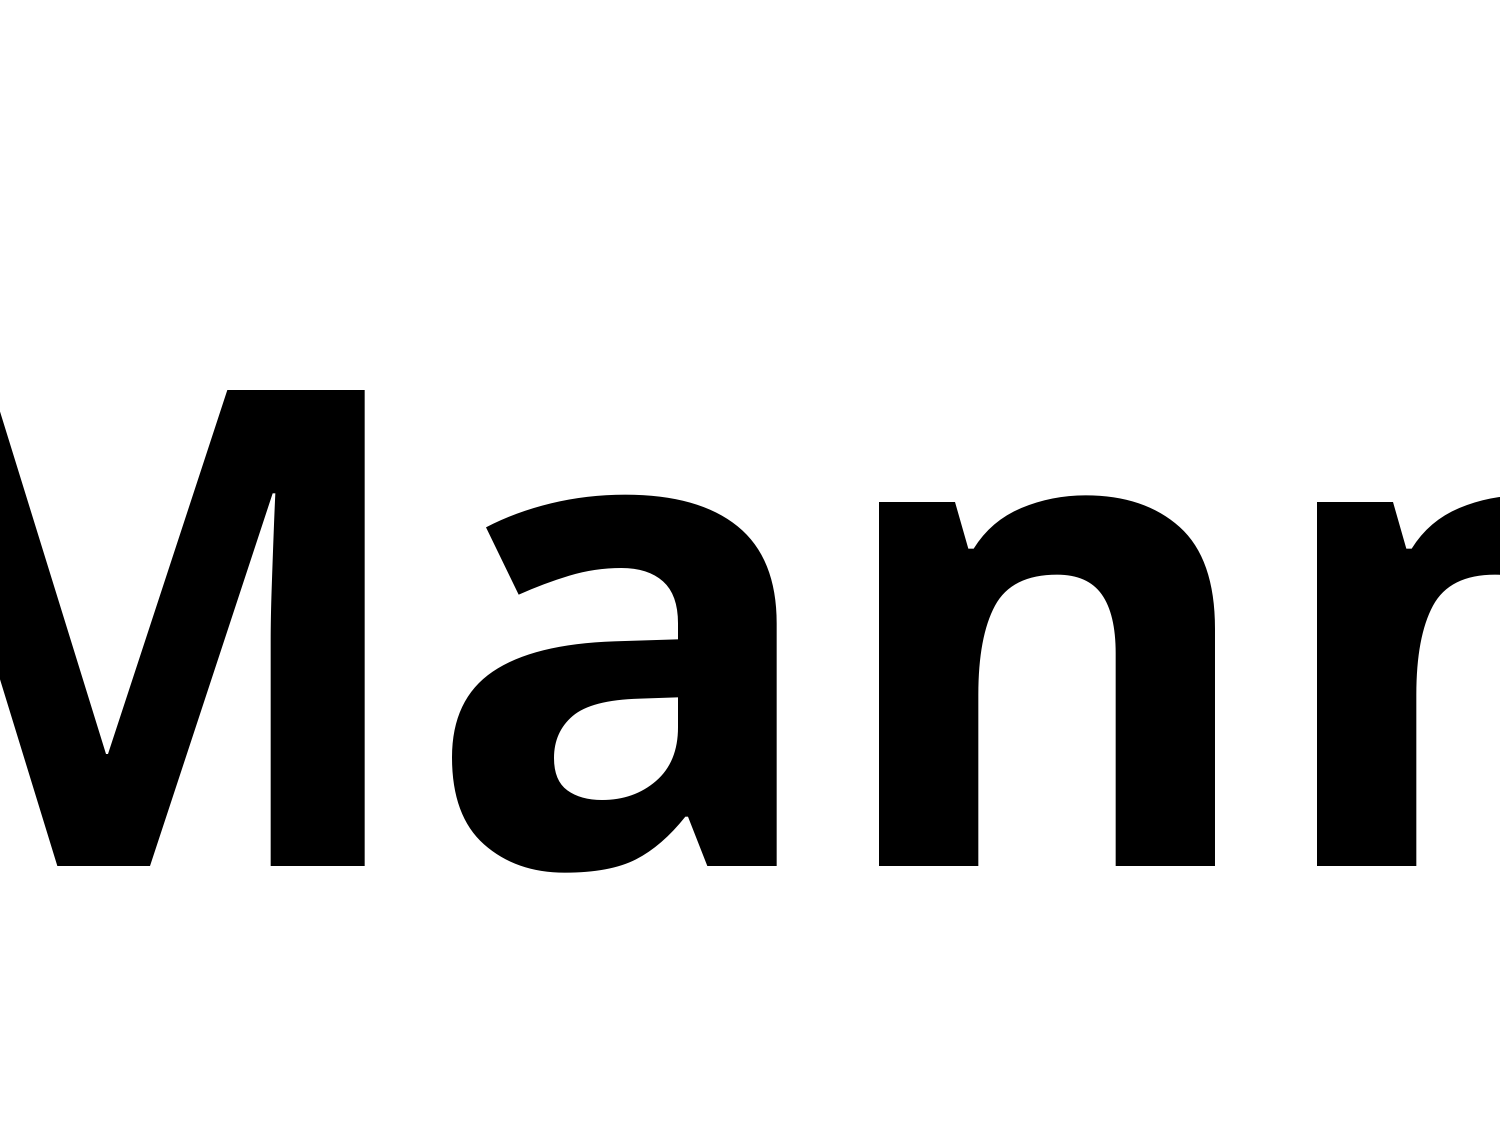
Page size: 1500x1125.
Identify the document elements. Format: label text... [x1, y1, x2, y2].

text_box Mann [74, 149, 1425, 1050]
